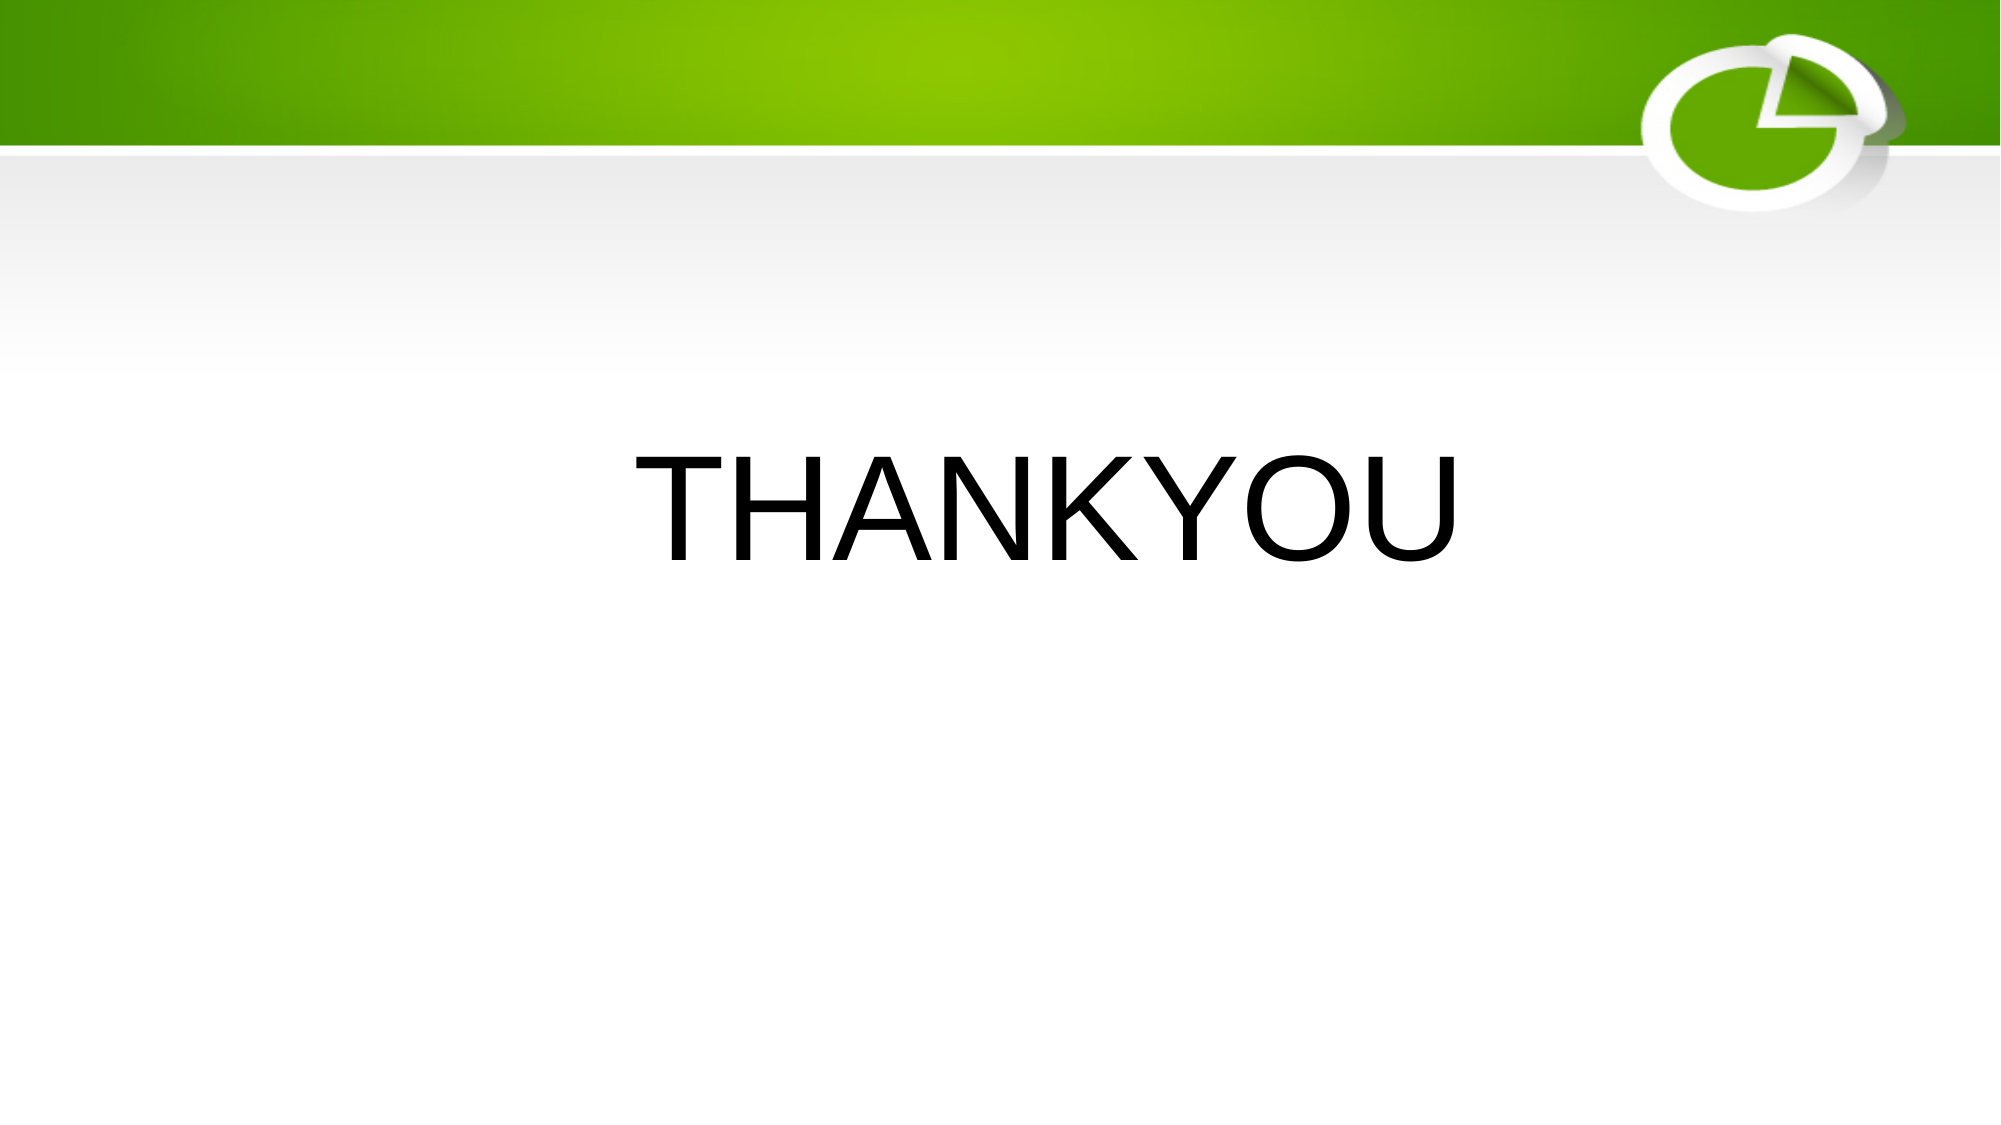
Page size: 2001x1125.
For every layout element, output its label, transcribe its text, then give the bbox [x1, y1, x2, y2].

picture [0, 0, 2001, 1125]
list THANKYOU [618, 402, 1514, 773]
